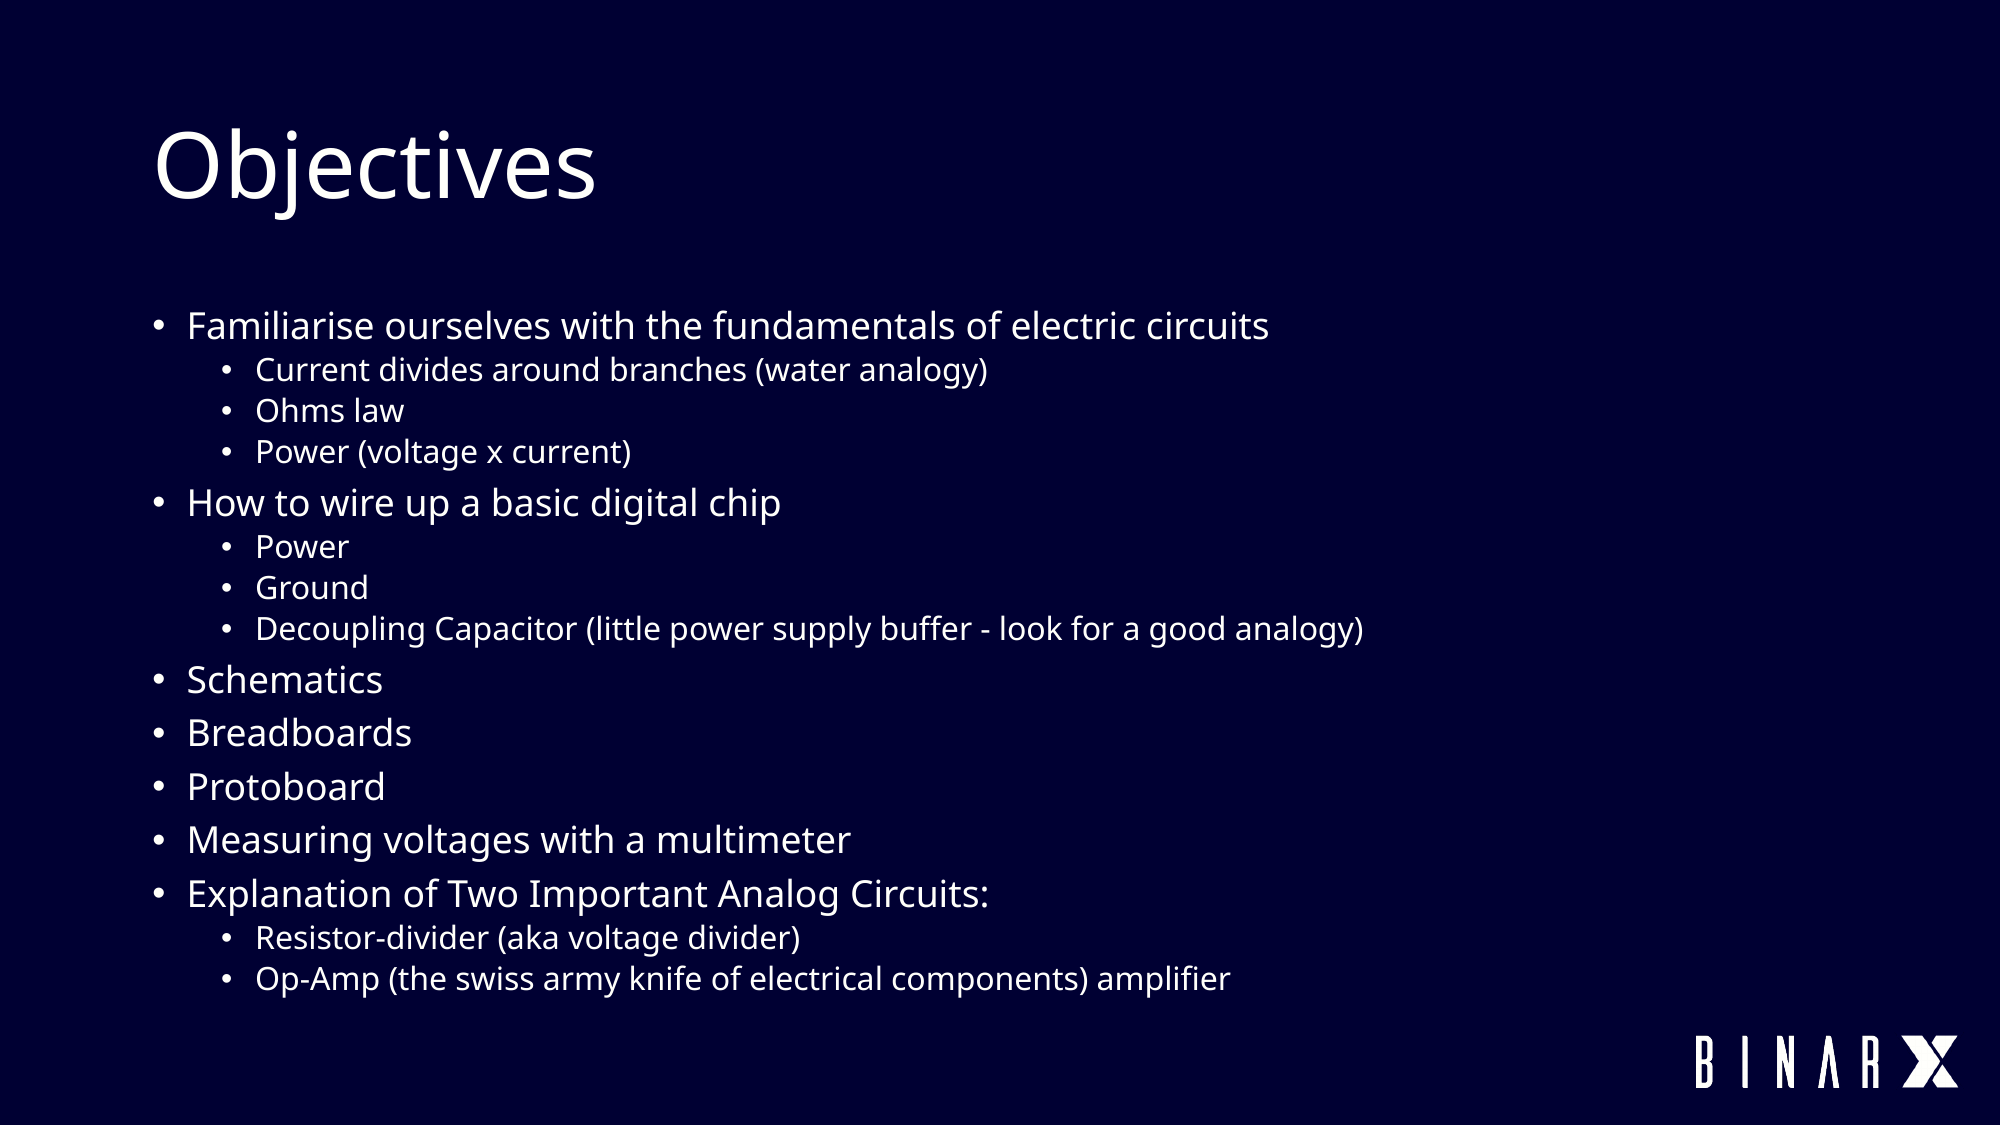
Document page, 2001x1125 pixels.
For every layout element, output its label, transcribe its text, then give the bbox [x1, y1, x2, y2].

picture [1696, 1032, 1964, 1090]
list Familiarise ourselves with the fundamentals of electric circuits Current divides around branches (water analogy) Ohms law Power (voltage x current) How to wire up a basic digital chip Power Ground Decoupling Capacitor (little power supply buffer - look for a good analogy) Schematics Breadboards Protoboard Measuring voltages with a multimeter Explanation of Two Important Analog Circuits: Resistor-divider (aka voltage divider) Op-Amp (the swiss army knife of electrical components) amplifier [137, 299, 1863, 1014]
title Objectives [137, 59, 1863, 278]
